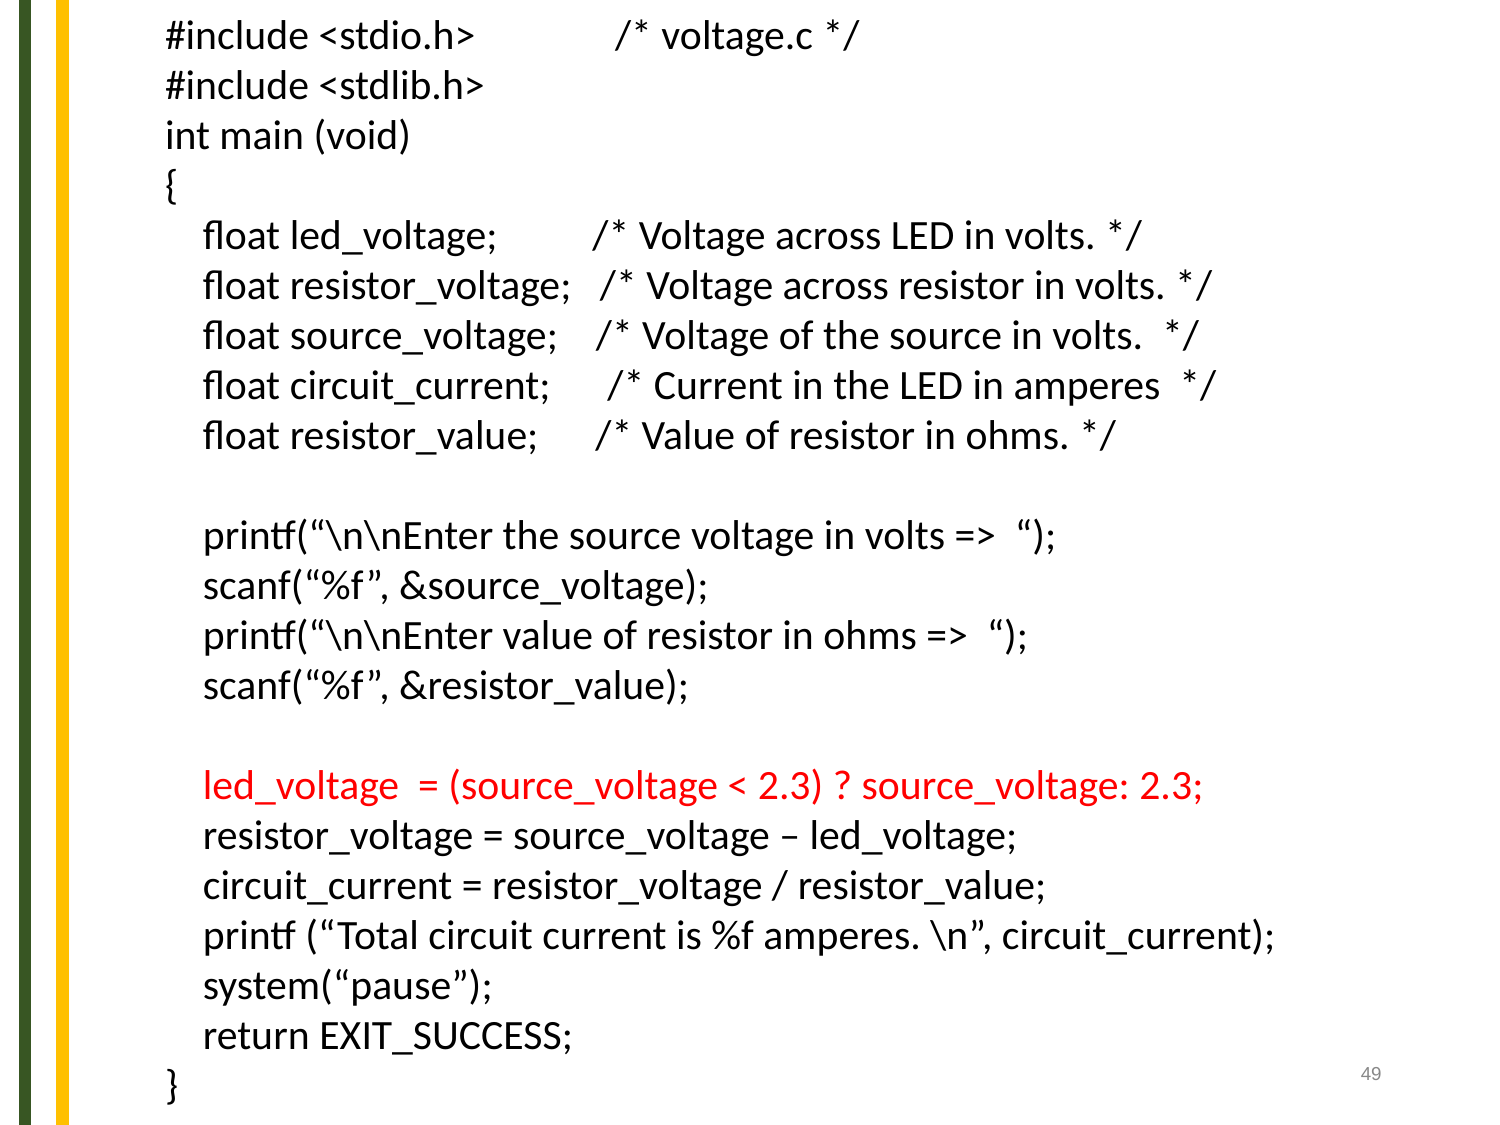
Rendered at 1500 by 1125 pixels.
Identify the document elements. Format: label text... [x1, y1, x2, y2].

text_box #include <stdio.h> /* voltage.c */ #include <stdlib.h> int main (void) { float led_voltage; /* Voltage across LED in volts. */ float resistor_voltage; /* Voltage across resistor in volts. */ float source_voltage; /* Voltage of the source in volts. */ float circuit_current; /* Current in the LED in amperes */ float resistor_value; /* Value of resistor in ohms. */ printf(“\n\nEnter the source voltage in volts => “); scanf(“%f”, &source_voltage); printf(“\n\nEnter value of resistor in ohms => “); scanf(“%f”, &resistor_value); led_voltage = (source_voltage < 2.3) ? source_voltage: 2.3; resistor_voltage = source_voltage – led_voltage; circuit_current = resistor_voltage / resistor_value; printf (“Total circuit current is %f amperes. \n”, circuit_current); system(“pause”); return EXIT_SUCCESS; } [149, 0, 1323, 1125]
slide_number ‹#› [1323, 1042, 1397, 1103]
